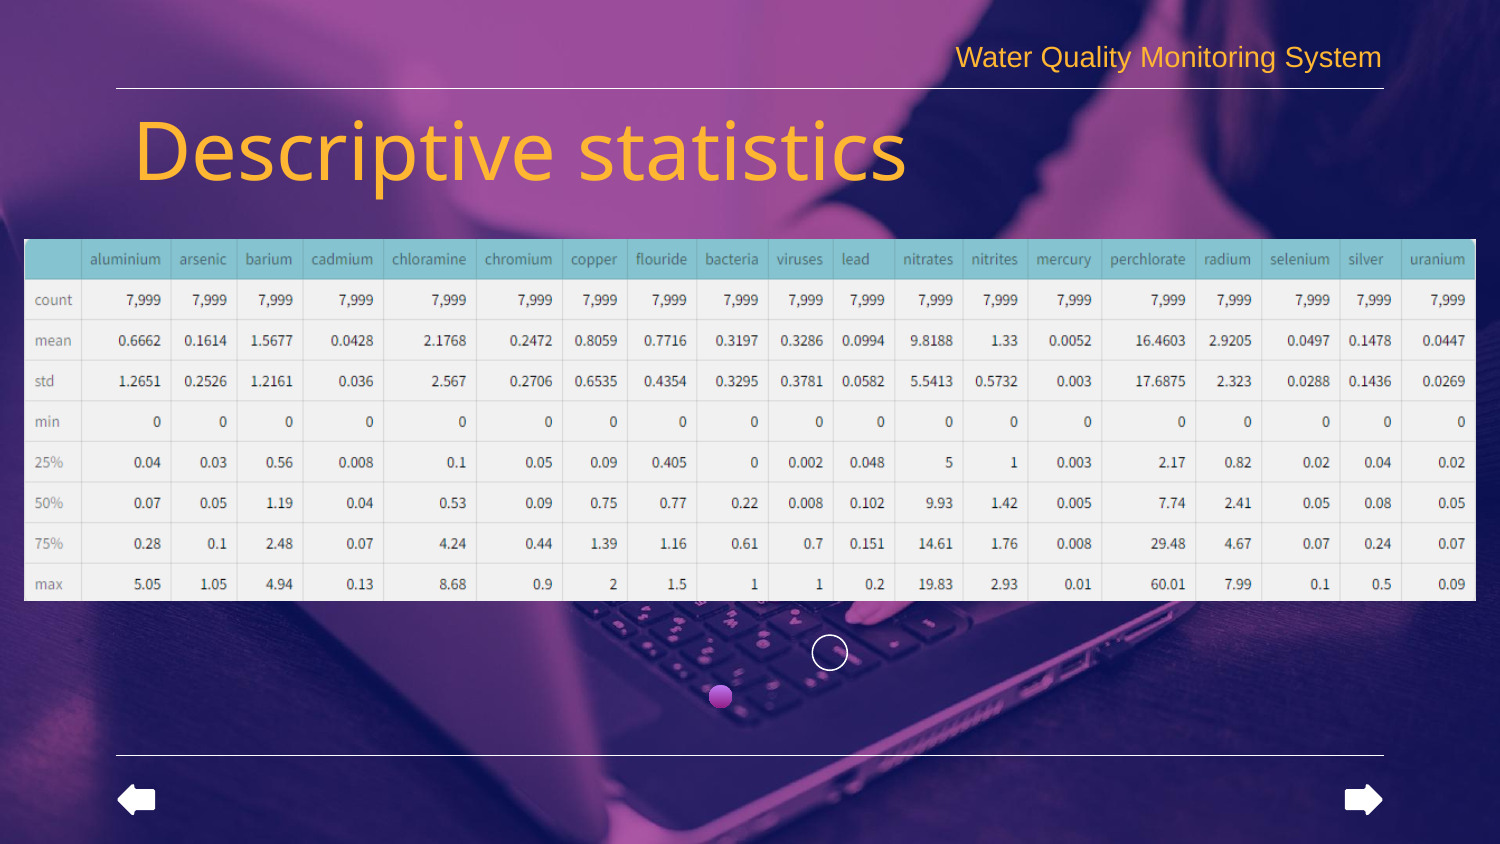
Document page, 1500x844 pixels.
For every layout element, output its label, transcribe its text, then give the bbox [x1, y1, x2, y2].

picture [0, 0, 1500, 844]
text_box Water Quality Monitoring System [935, 27, 1383, 85]
text_box [117, 784, 156, 816]
title Descriptive statistics [117, 84, 979, 205]
text_box [1344, 784, 1383, 816]
text_box [709, 684, 733, 708]
